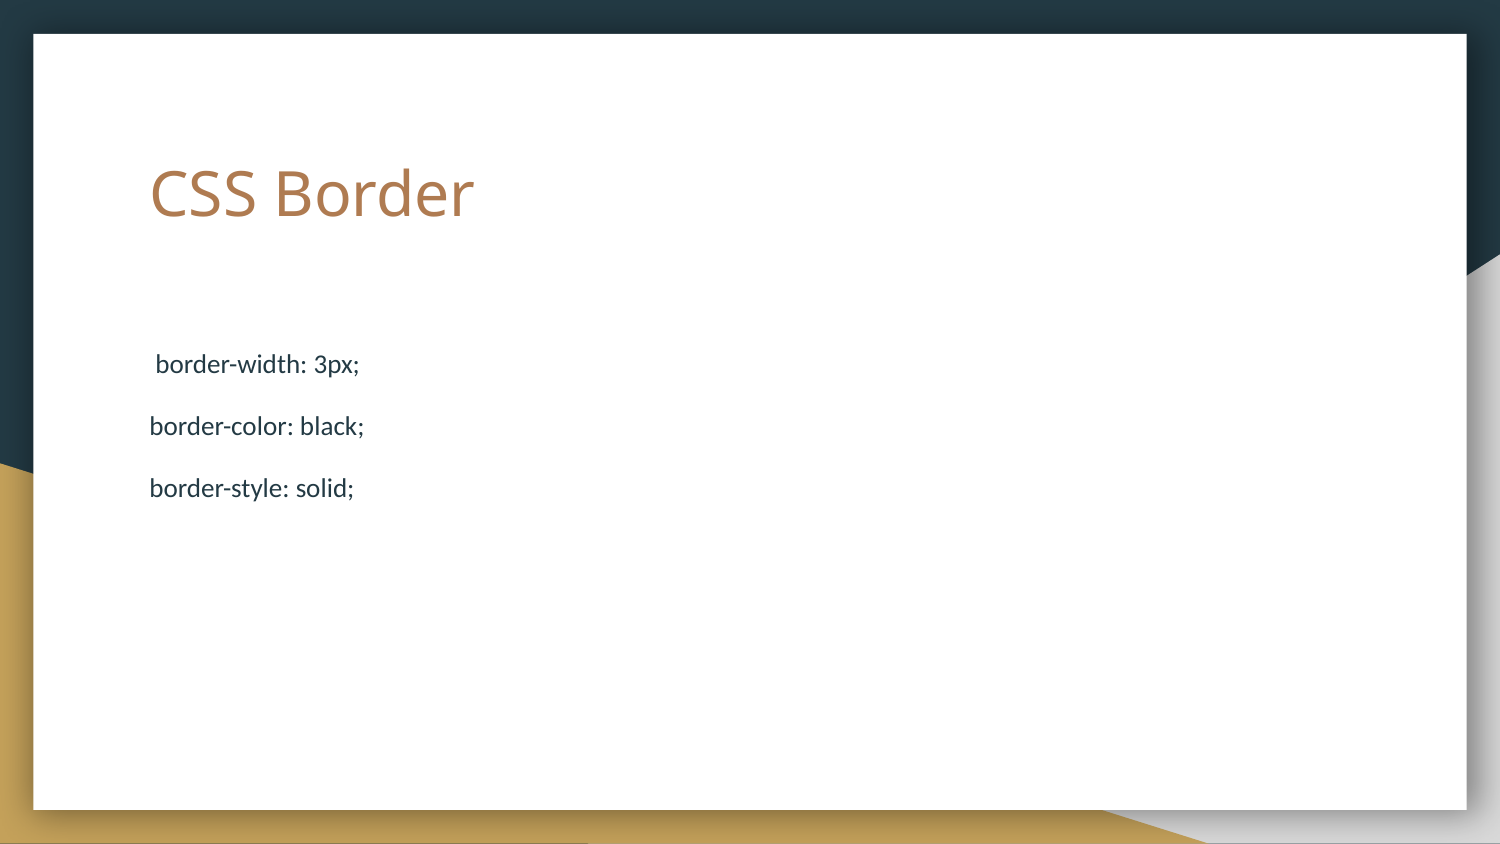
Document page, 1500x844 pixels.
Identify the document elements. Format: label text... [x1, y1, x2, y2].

list border-width: 3px; border-color: black; border-style: solid; [134, 326, 1366, 729]
title CSS Border [134, 138, 1366, 296]
